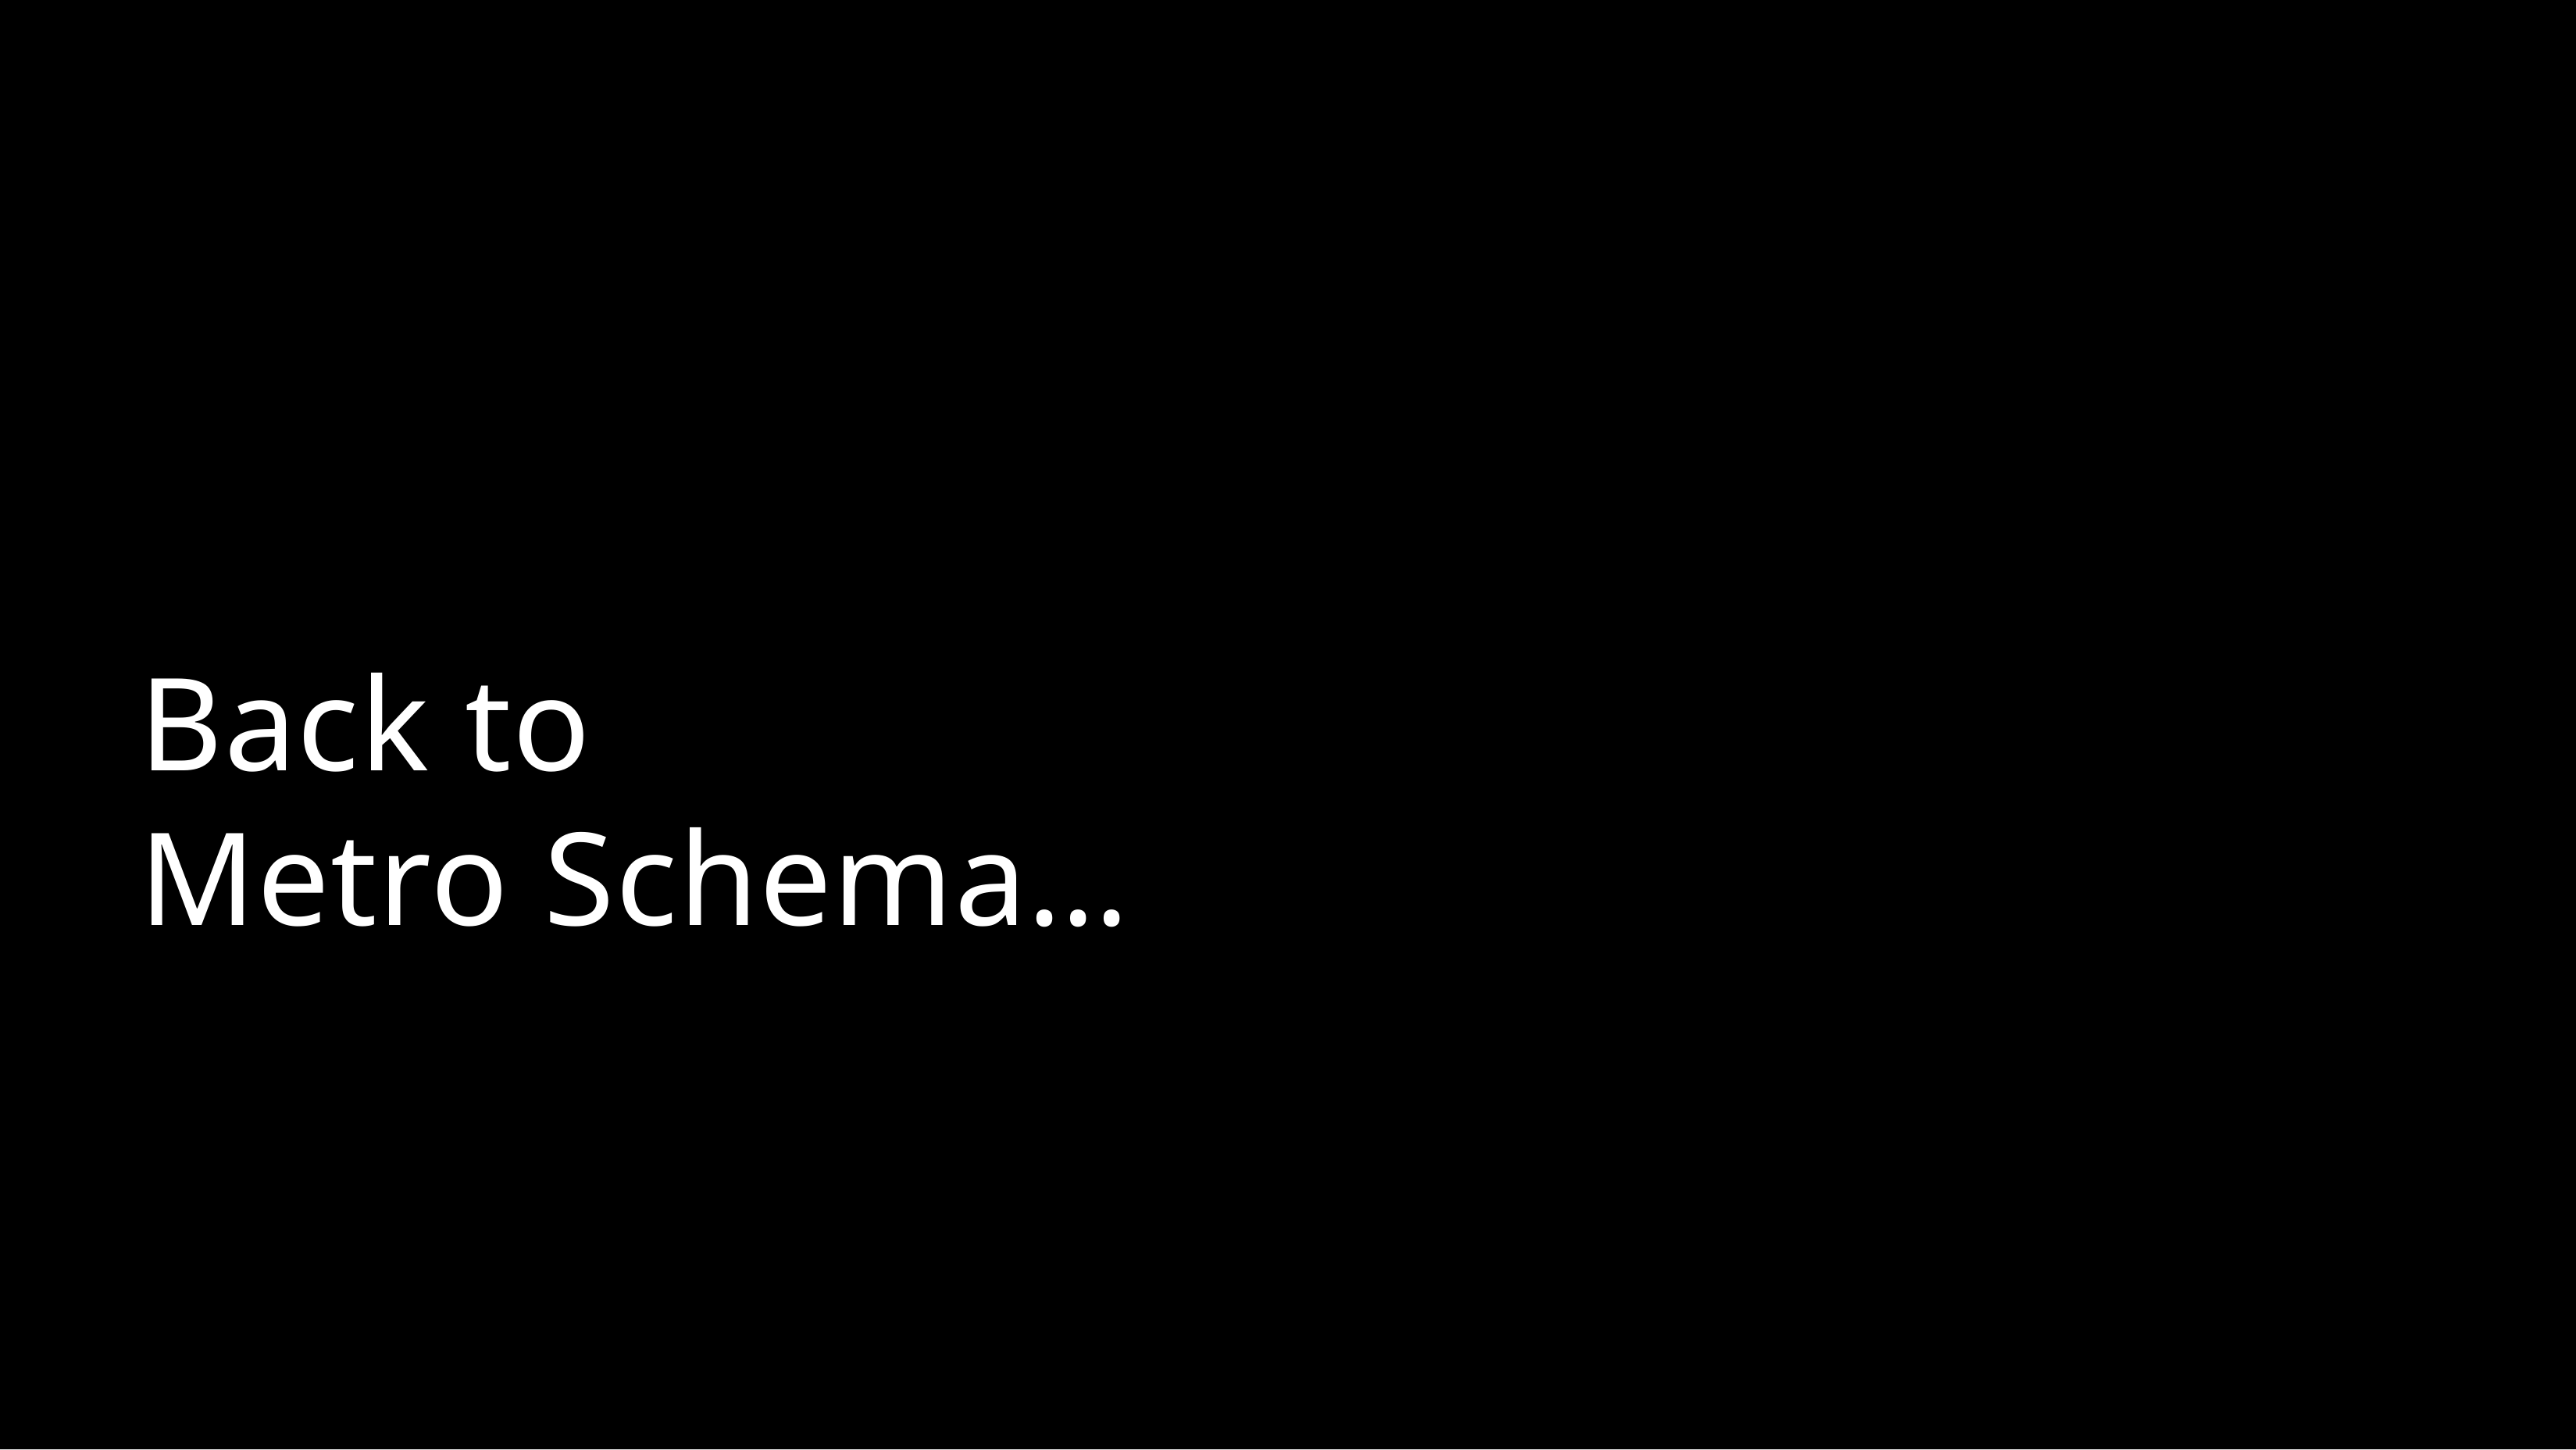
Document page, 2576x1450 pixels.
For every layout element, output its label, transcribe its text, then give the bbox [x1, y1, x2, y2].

title Back to Metro Schema… [137, 640, 1210, 952]
